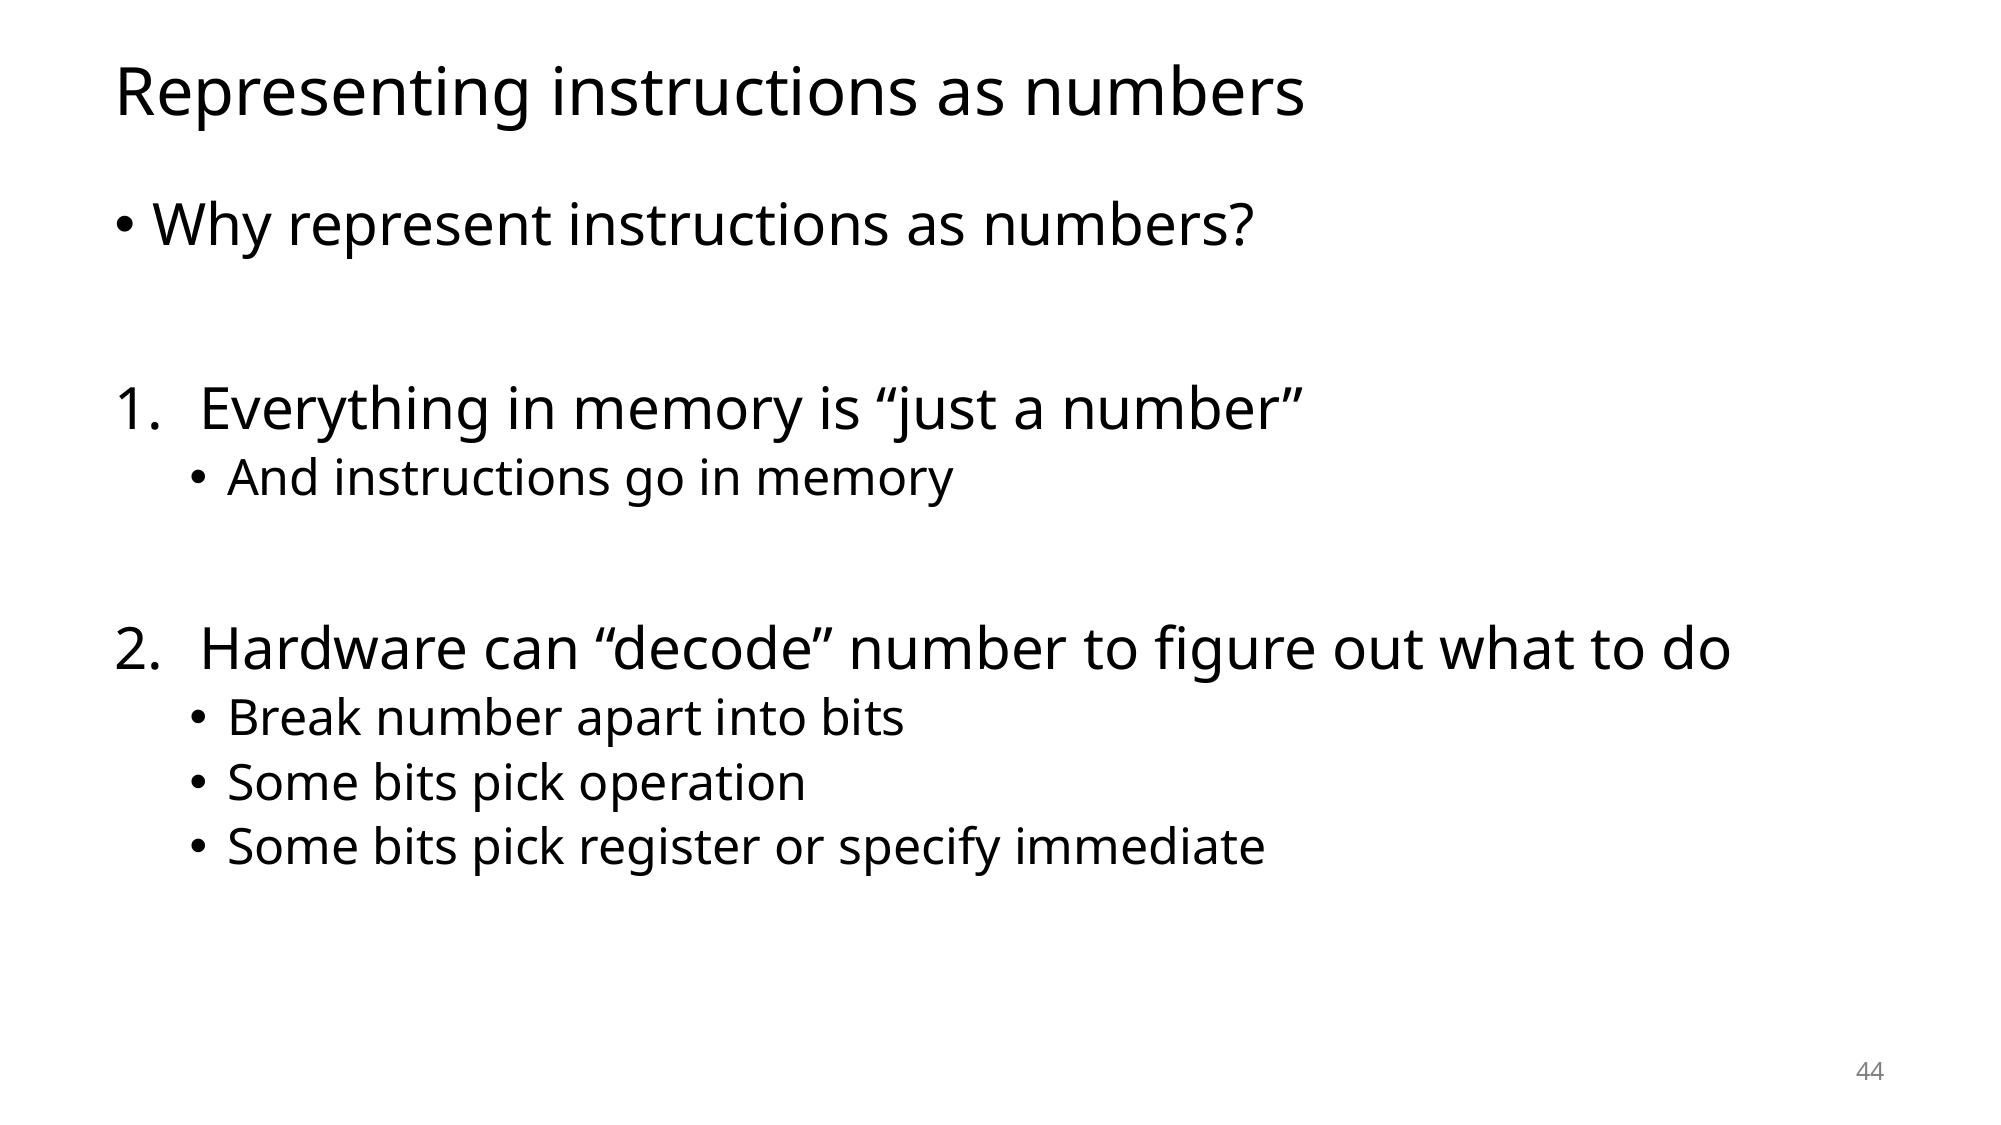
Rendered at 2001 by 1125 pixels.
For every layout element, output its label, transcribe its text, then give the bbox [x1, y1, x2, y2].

slide_number 44 [1749, 1042, 1900, 1103]
list Why represent instructions as numbers? Everything in memory is “just a number” And instructions go in memory Hardware can “decode” number to figure out what to do Break number apart into bits Some bits pick operation Some bits pick register or specify immediate [99, 187, 1900, 1013]
title Representing instructions as numbers [99, 37, 1900, 150]
